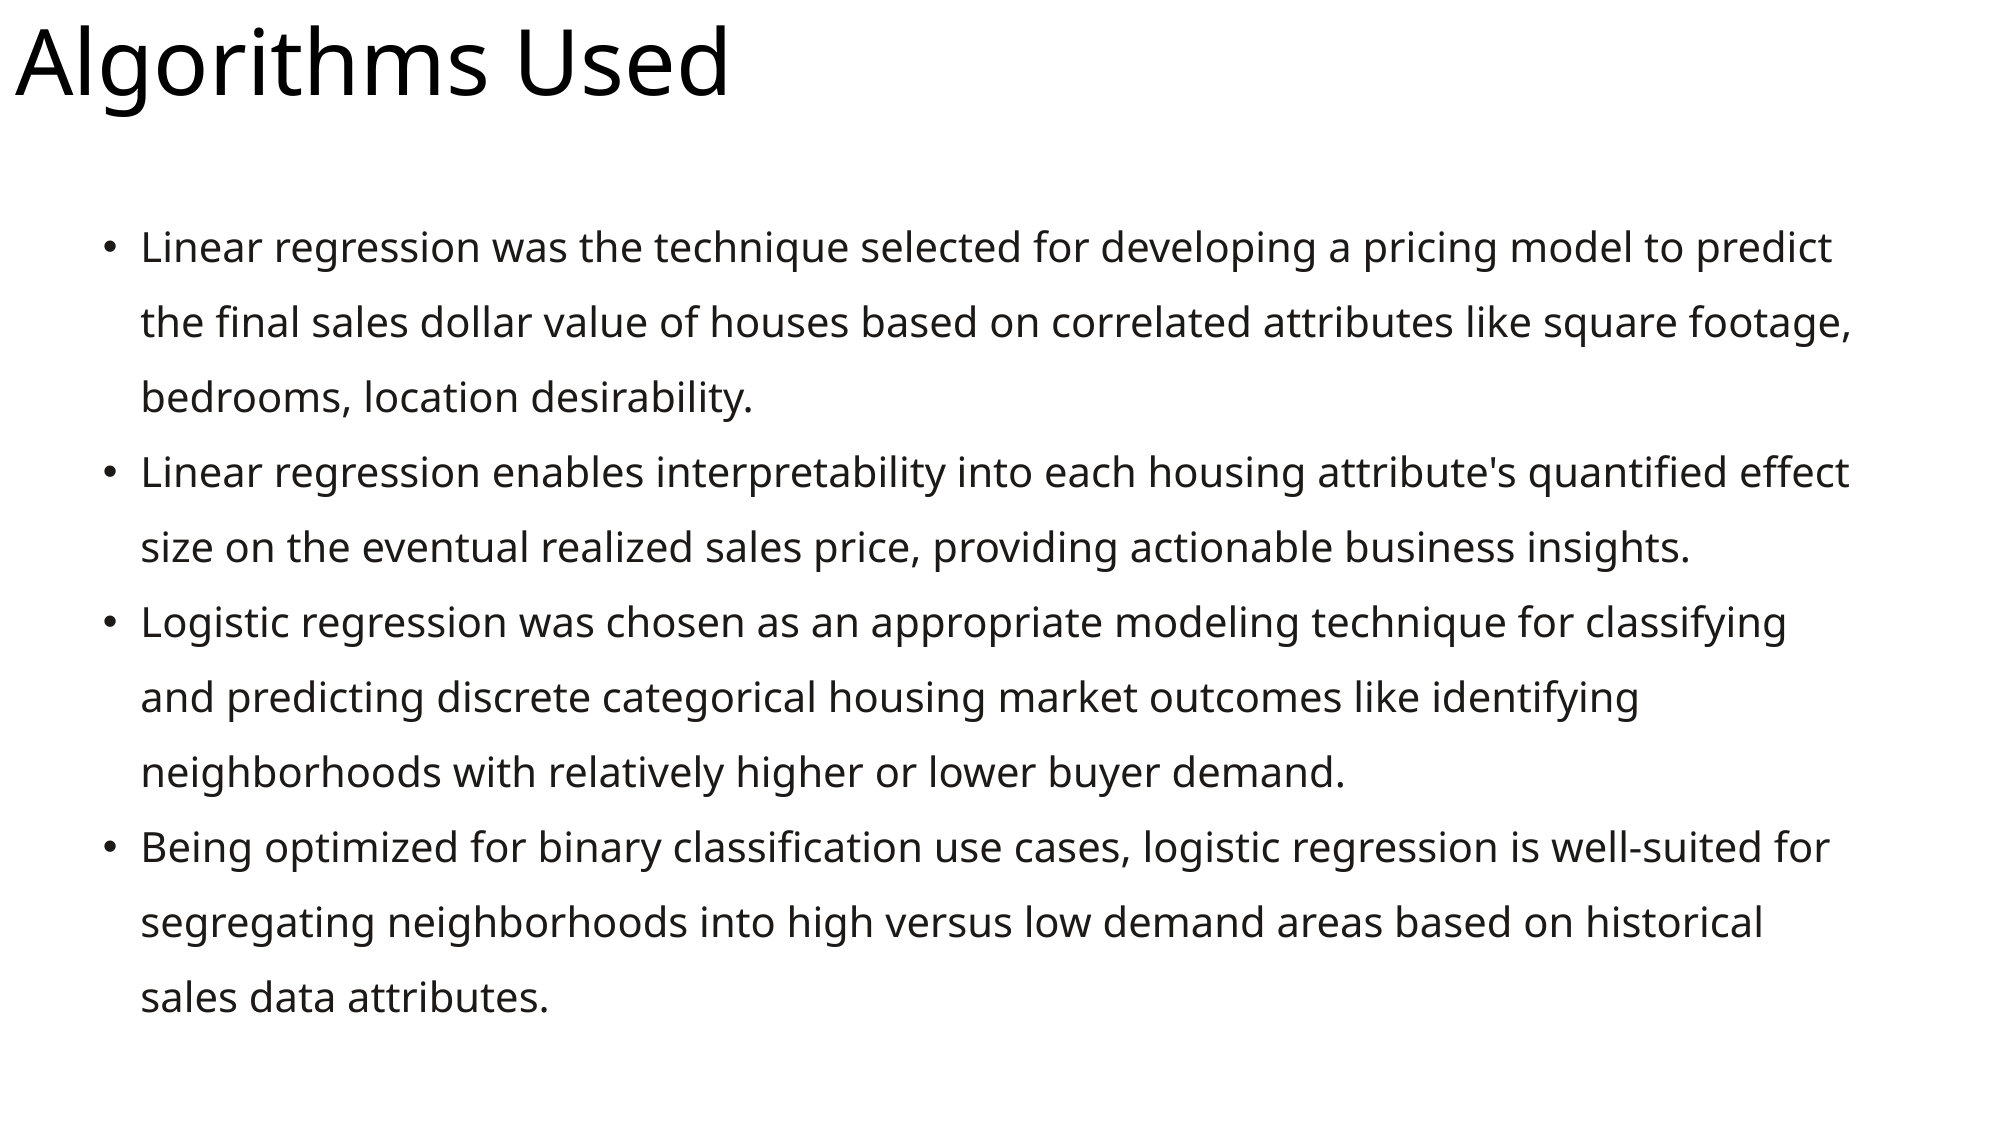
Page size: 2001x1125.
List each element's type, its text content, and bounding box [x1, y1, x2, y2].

title Algorithms Used [0, 0, 2000, 138]
list Linear regression was the technique selected for developing a pricing model to predict the final sales dollar value of houses based on correlated attributes like square footage, bedrooms, location desirability. Linear regression enables interpretability into each housing attribute's quantified effect size on the eventual realized sales price, providing actionable business insights. Logistic regression was chosen as an appropriate modeling technique for classifying and predicting discrete categorical housing market outcomes like identifying neighborhoods with relatively higher or lower buyer demand. Being optimized for binary classification use cases, logistic regression is well-suited for segregating neighborhoods into high versus low demand areas based on historical sales data attributes. [87, 188, 1888, 1064]
